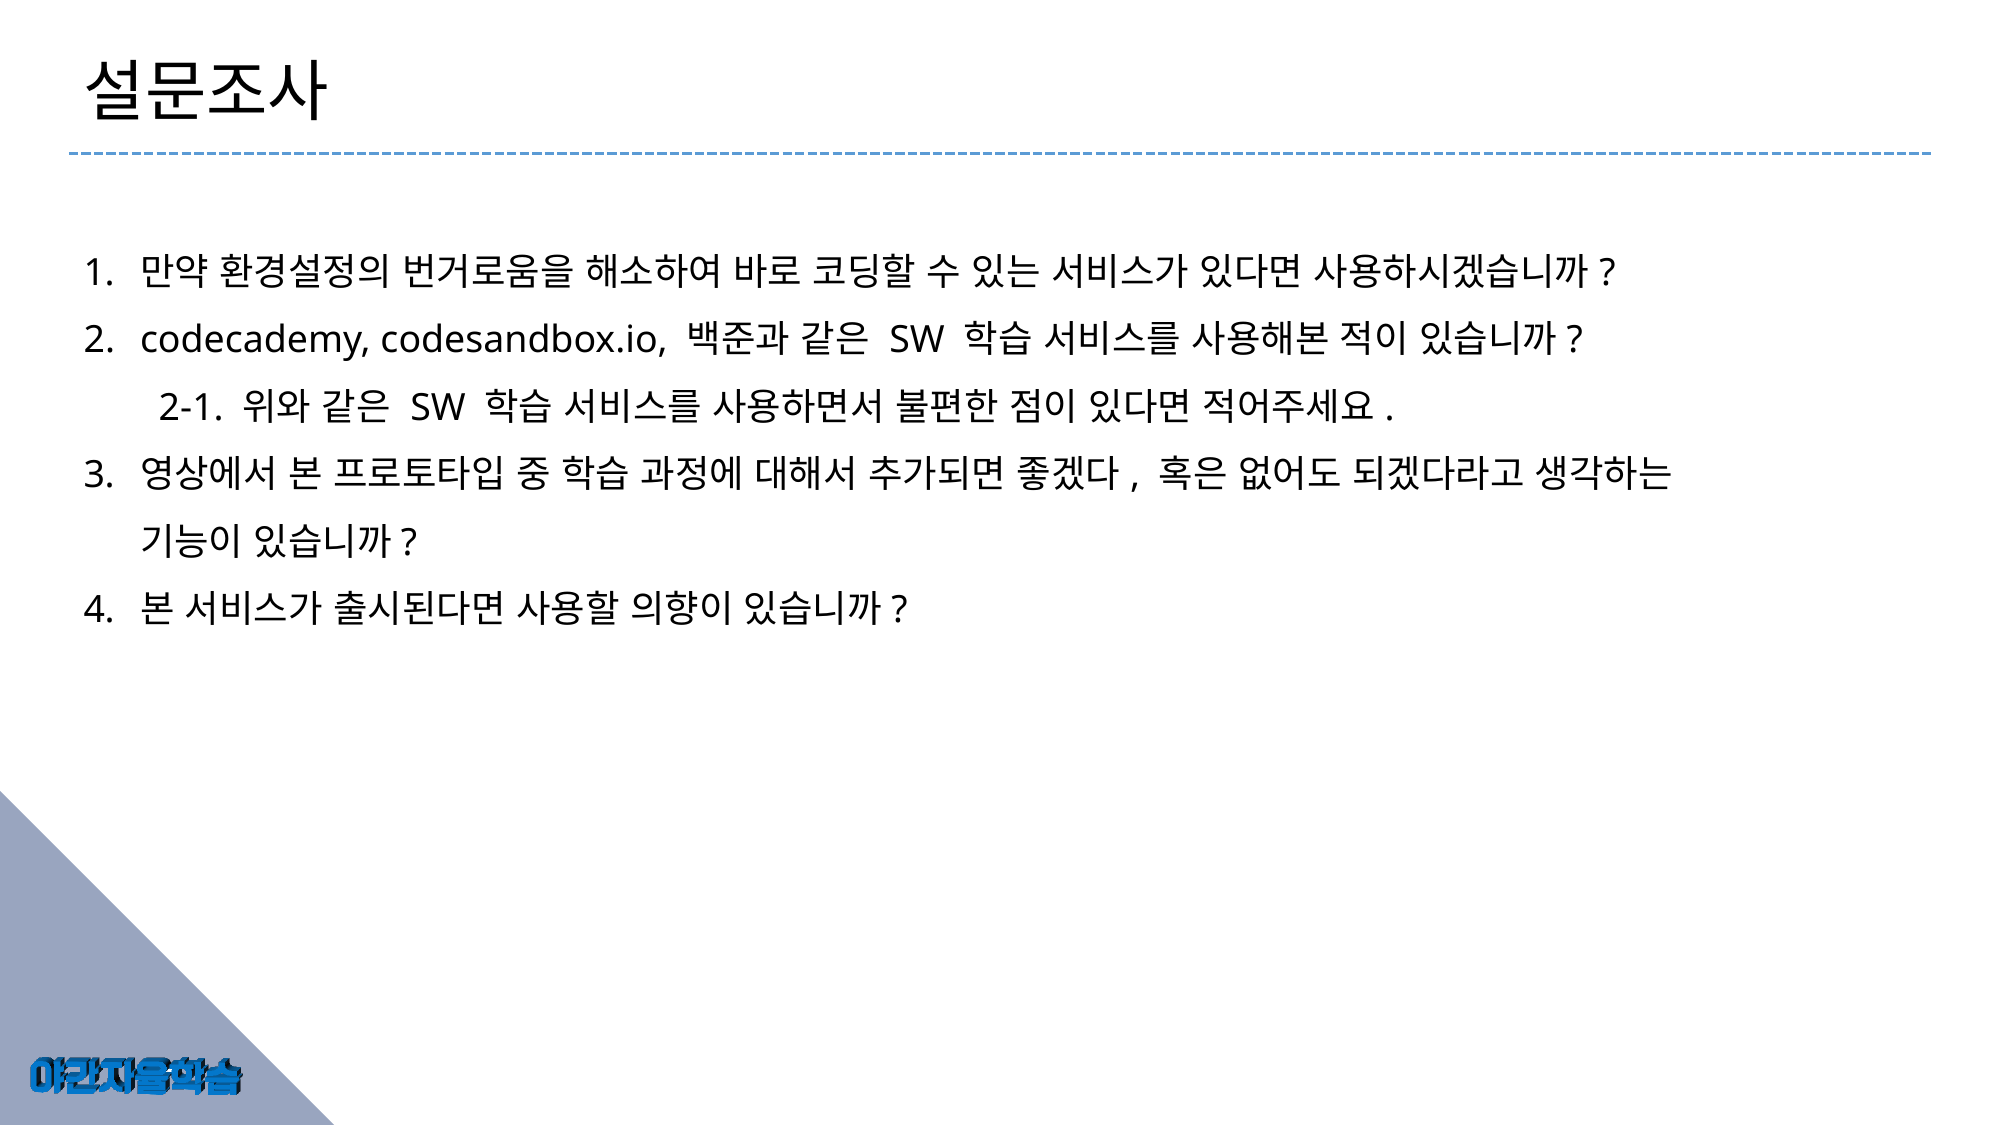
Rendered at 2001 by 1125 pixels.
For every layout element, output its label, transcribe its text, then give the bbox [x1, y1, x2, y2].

picture [24, 1048, 251, 1103]
text_box 설문조사 [68, 41, 455, 137]
text_box 만약 환경설정의 번거로움을 해소하여 바로 코딩할 수 있는 서비스가 있다면 사용하시겠습니까? codecademy, codesandbox.io, 백준과 같은 SW 학습 서비스를 사용해본 적이 있습니까? 2-1. 위와 같은 SW 학습 서비스를 사용하면서 불편한 점이 있다면 적어주세요. 영상에서 본 프로토타입 중 학습 과정에 대해서 추가되면 좋겠다, 혹은 없어도 되겠다라고 생각하는 기능이 있습니까? 본 서비스가 출시된다면 사용할 의향이 있습니까? [68, 218, 1711, 638]
